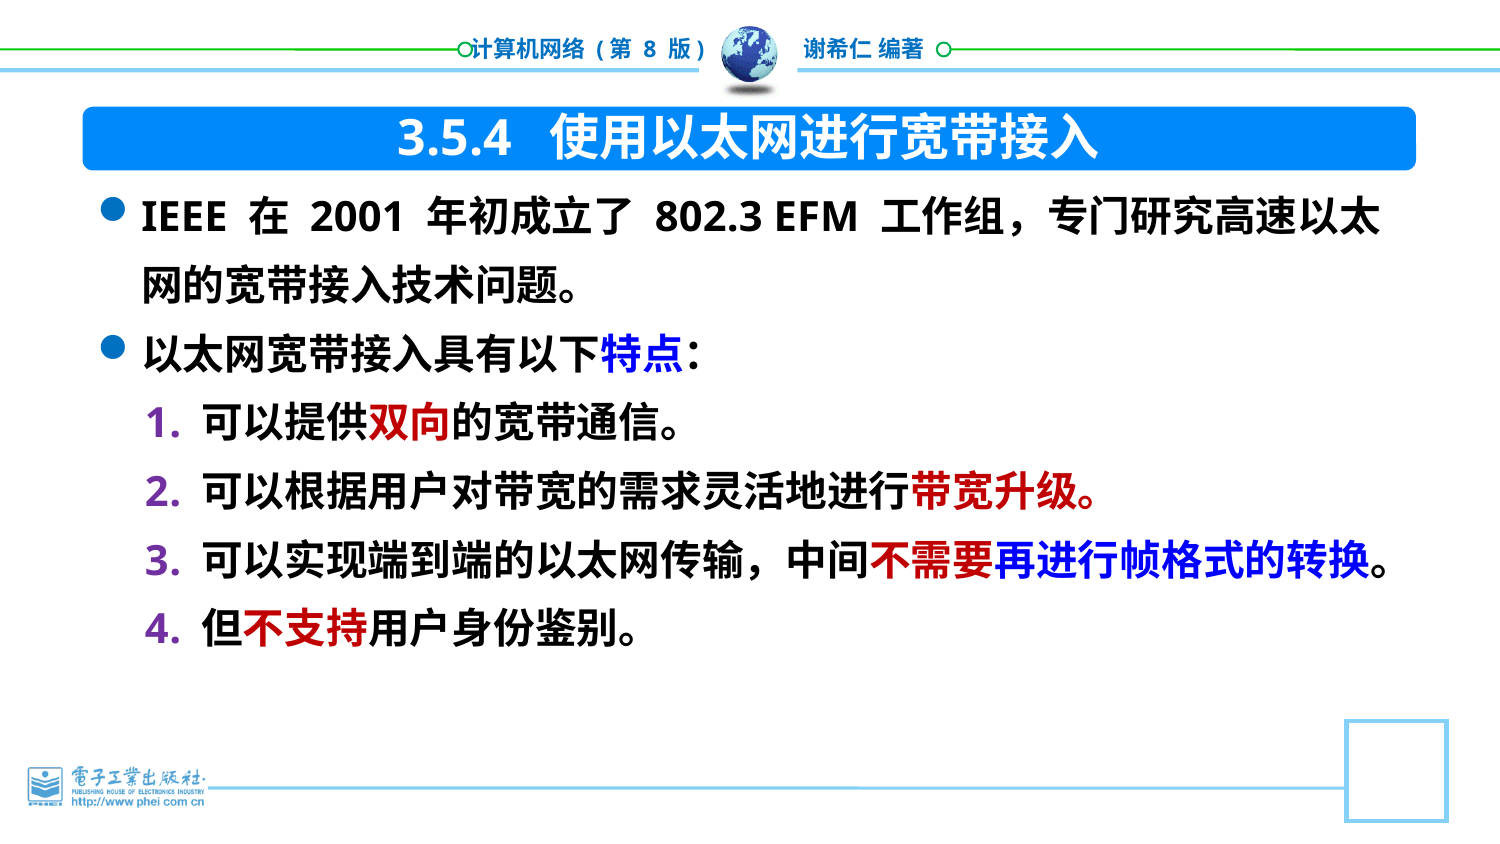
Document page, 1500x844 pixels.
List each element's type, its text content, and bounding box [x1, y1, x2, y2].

picture [719, 24, 779, 98]
text_box [82, 106, 382, 163]
text_box 3.5.4 使用以太网进行宽带接入 [382, 98, 1115, 163]
text_box IEEE 在 2001 年初成立了 802.3 EFM 工作组，专门研究高速以太网的宽带接入技术问题。 以太网宽带接入具有以下特点： 可以提供双向的宽带通信。 可以根据用户对带宽的需求灵活地进行带宽升级。 可以实现端到端的以太网传输，中间不需要再进行帧格式的转换。 但不支持用户身份鉴别。 [82, 163, 1416, 660]
picture [23, 764, 208, 809]
text_box [1115, 106, 1417, 163]
